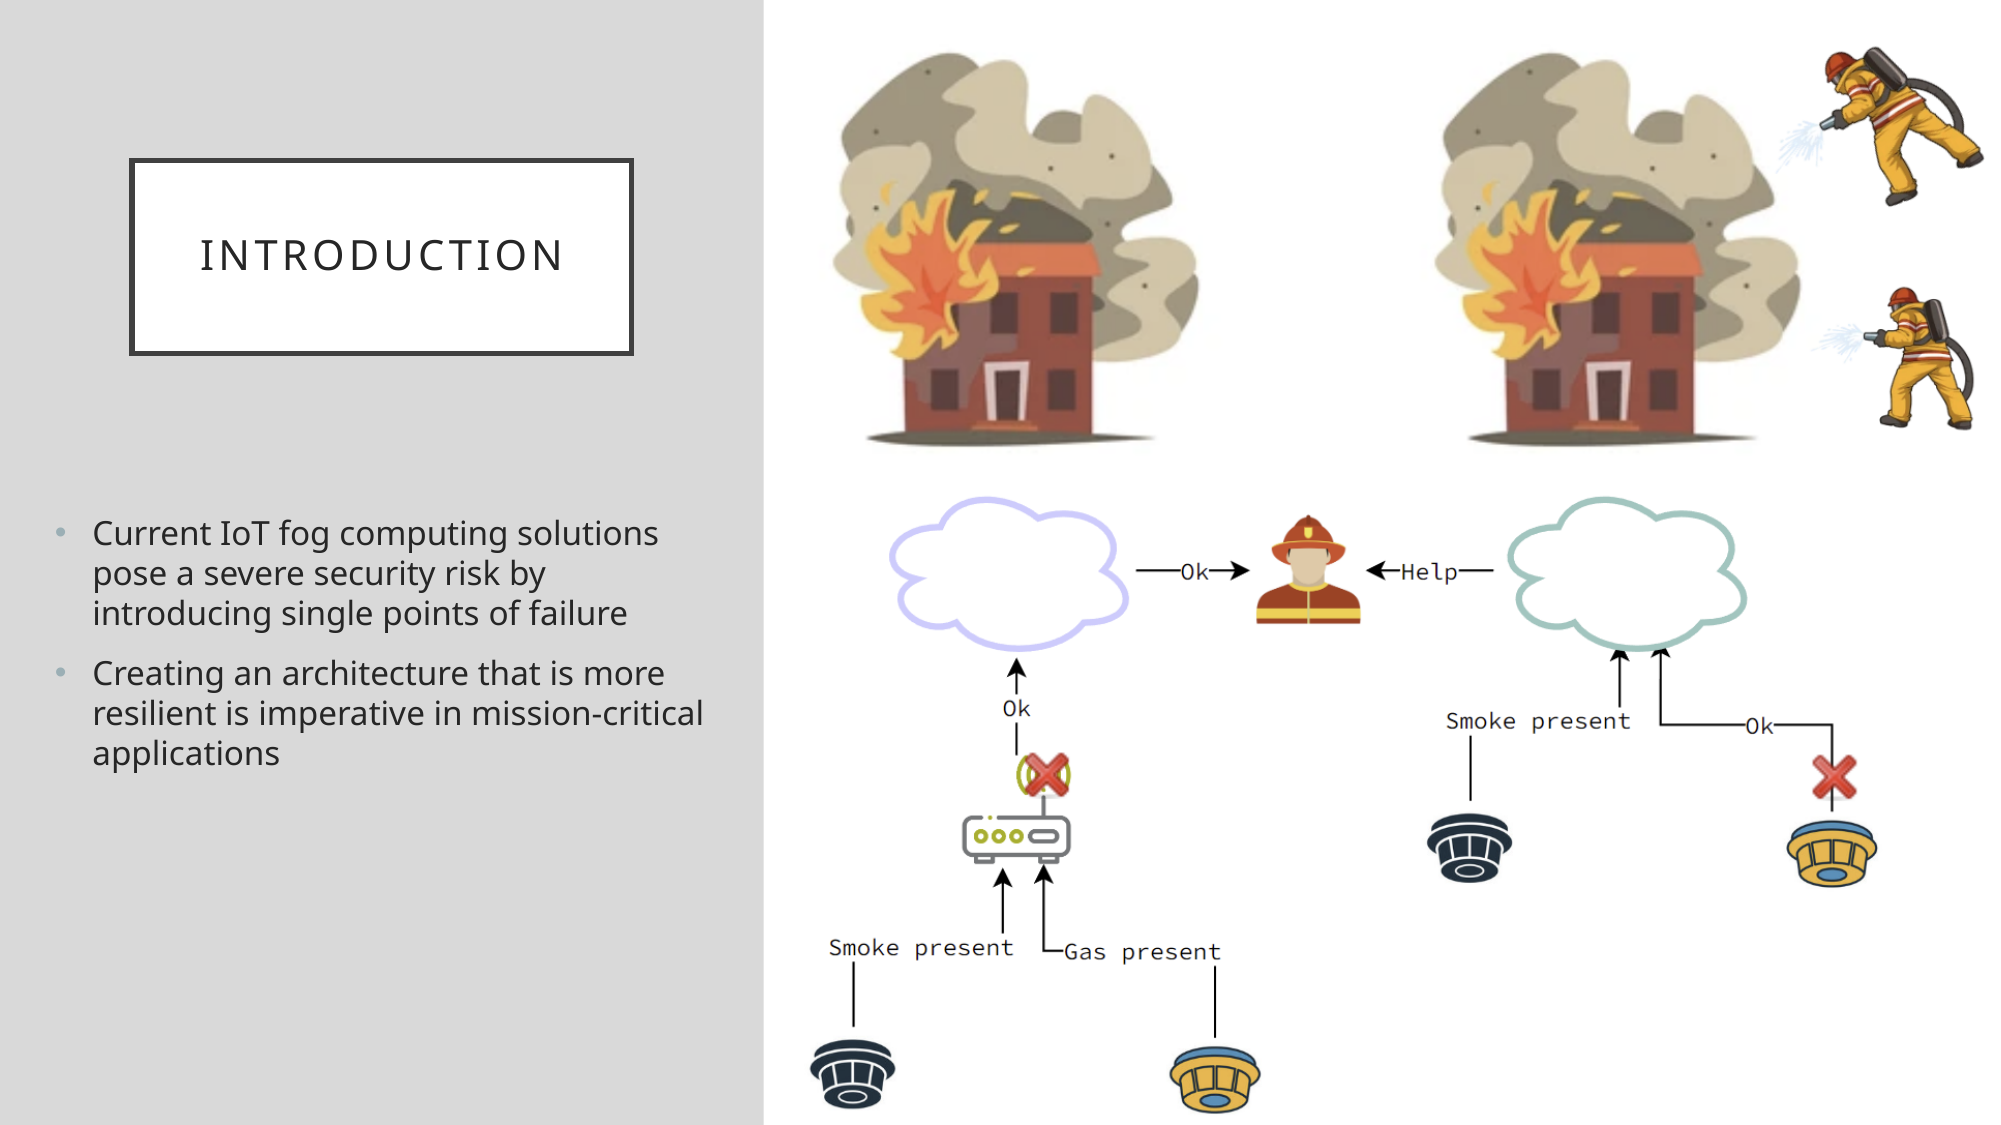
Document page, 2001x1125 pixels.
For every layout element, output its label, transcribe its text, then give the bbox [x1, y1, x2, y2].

list Current IoT fog computing solutions pose a severe security risk by introducing single points of failure Creating an architecture that is more resilient is imperative in mission-critical applications [39, 504, 724, 1039]
picture [763, 0, 2000, 1125]
title INTRODUCTION [129, 158, 634, 356]
